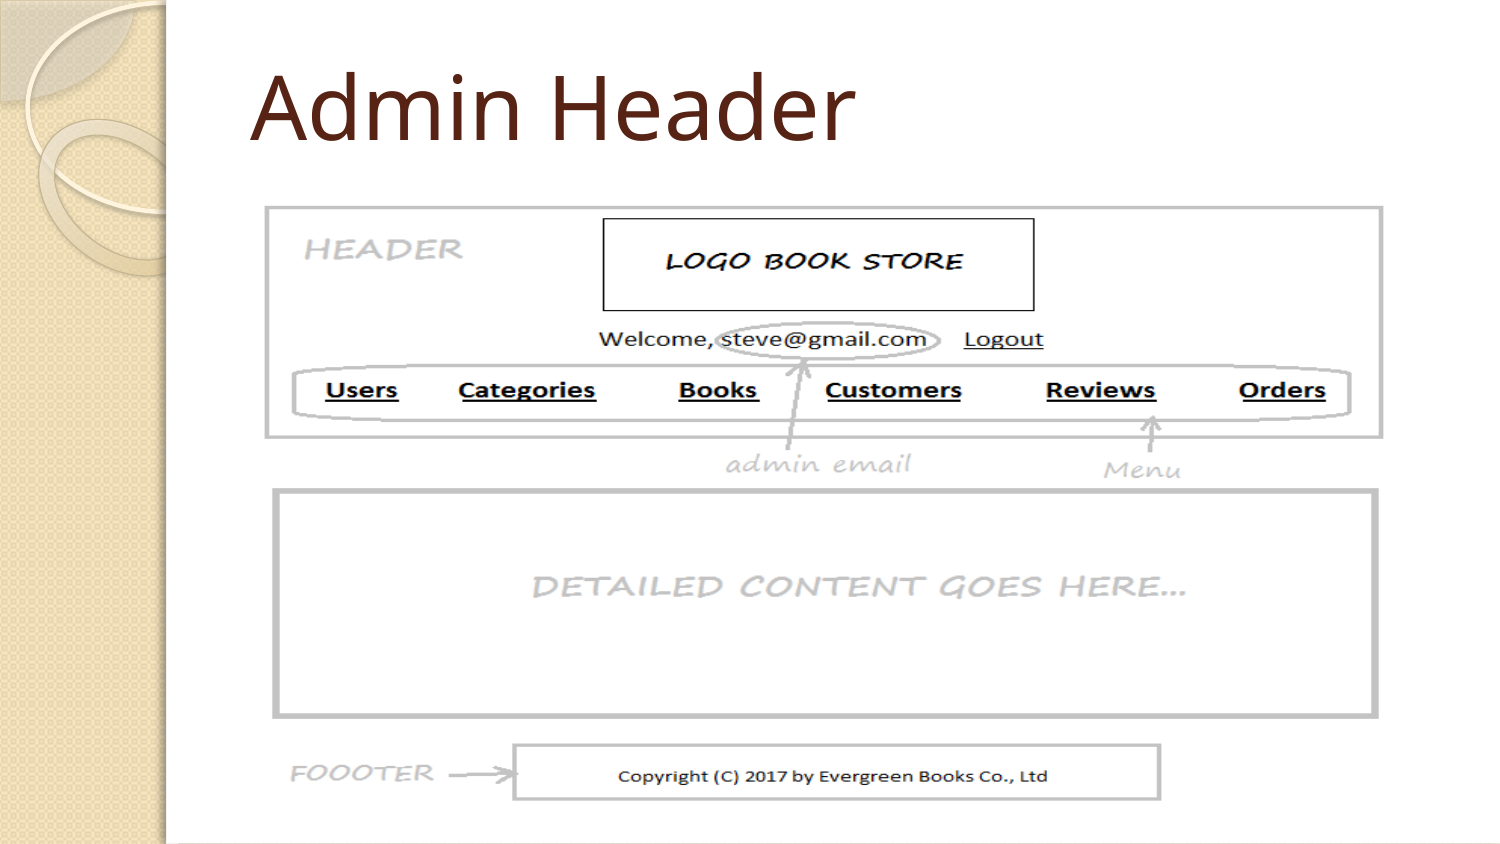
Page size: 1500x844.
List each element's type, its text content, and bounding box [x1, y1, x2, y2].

title Admin Header [235, 33, 1466, 175]
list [199, 188, 1451, 823]
